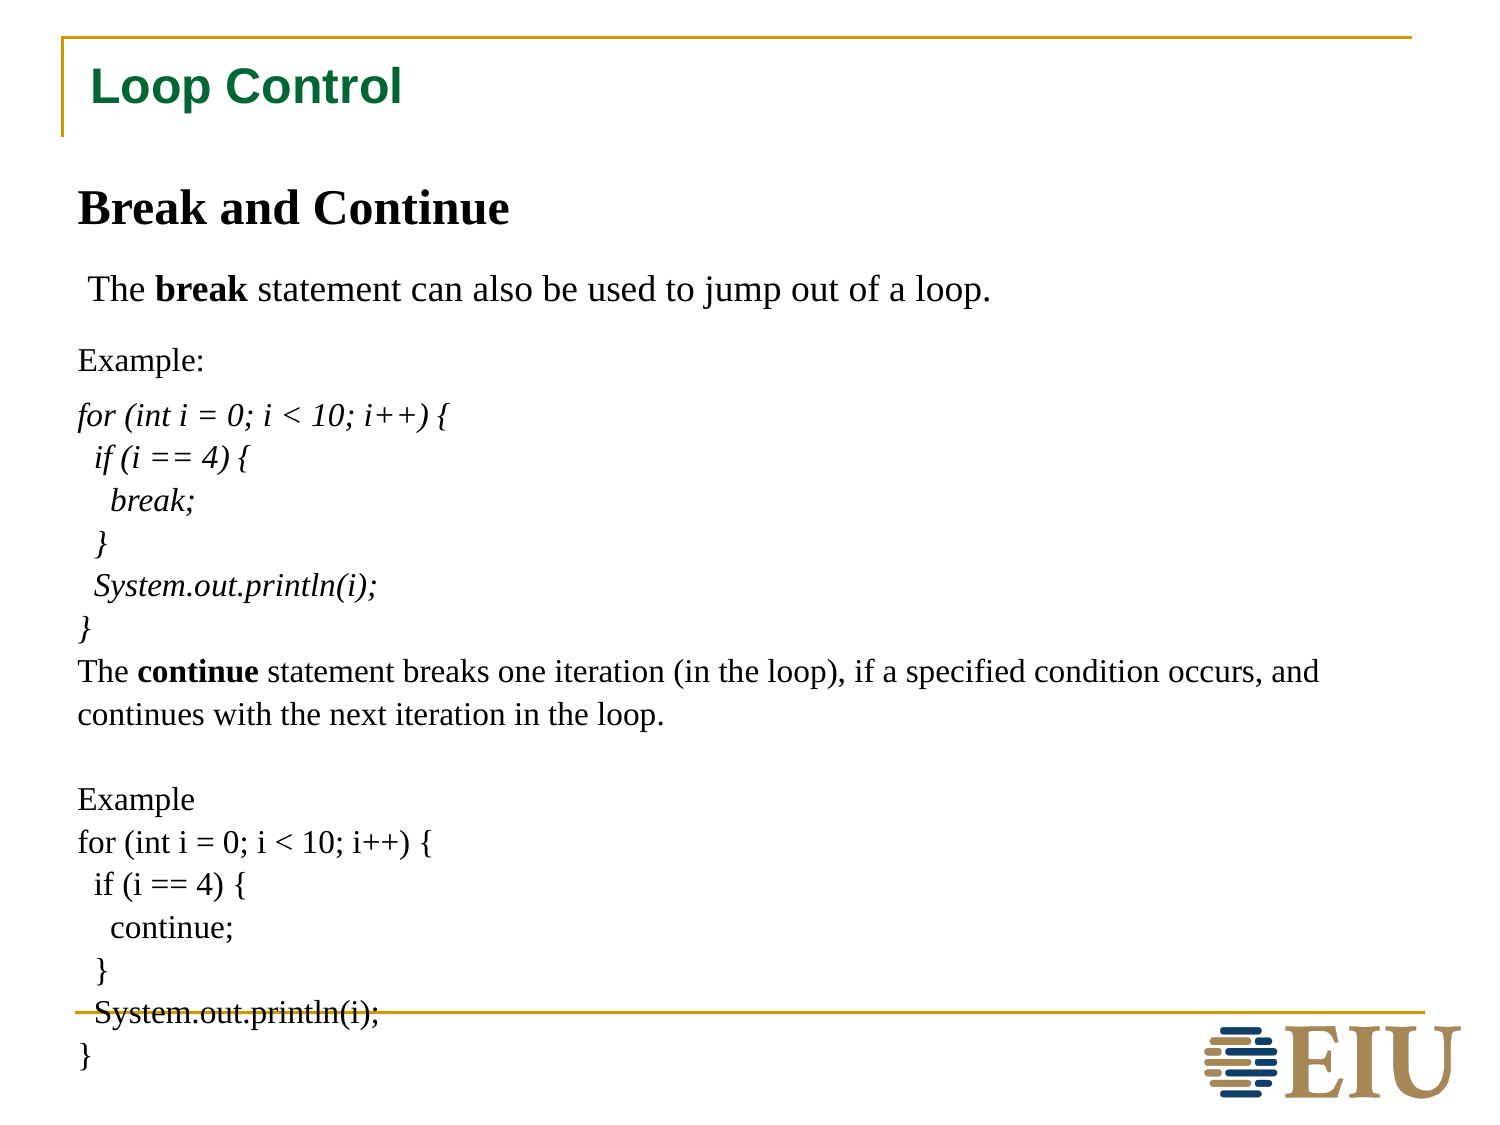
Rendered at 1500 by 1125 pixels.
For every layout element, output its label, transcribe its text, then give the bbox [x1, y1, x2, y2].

title Loop Control [75, 45, 1425, 149]
text_box Break and Continue The break statement can also be used to jump out of a loop. Example: for (int i = 0; i < 10; i++) { if (i == 4) { break; } System.out.println(i); } The continue statement breaks one iteration (in the loop), if a specified condition occurs, and continues with the next iteration in the loop. Example for (int i = 0; i < 10; i++) { if (i == 4) { continue; } System.out.println(i); } [62, 149, 1450, 1081]
picture [1203, 1024, 1475, 1106]
